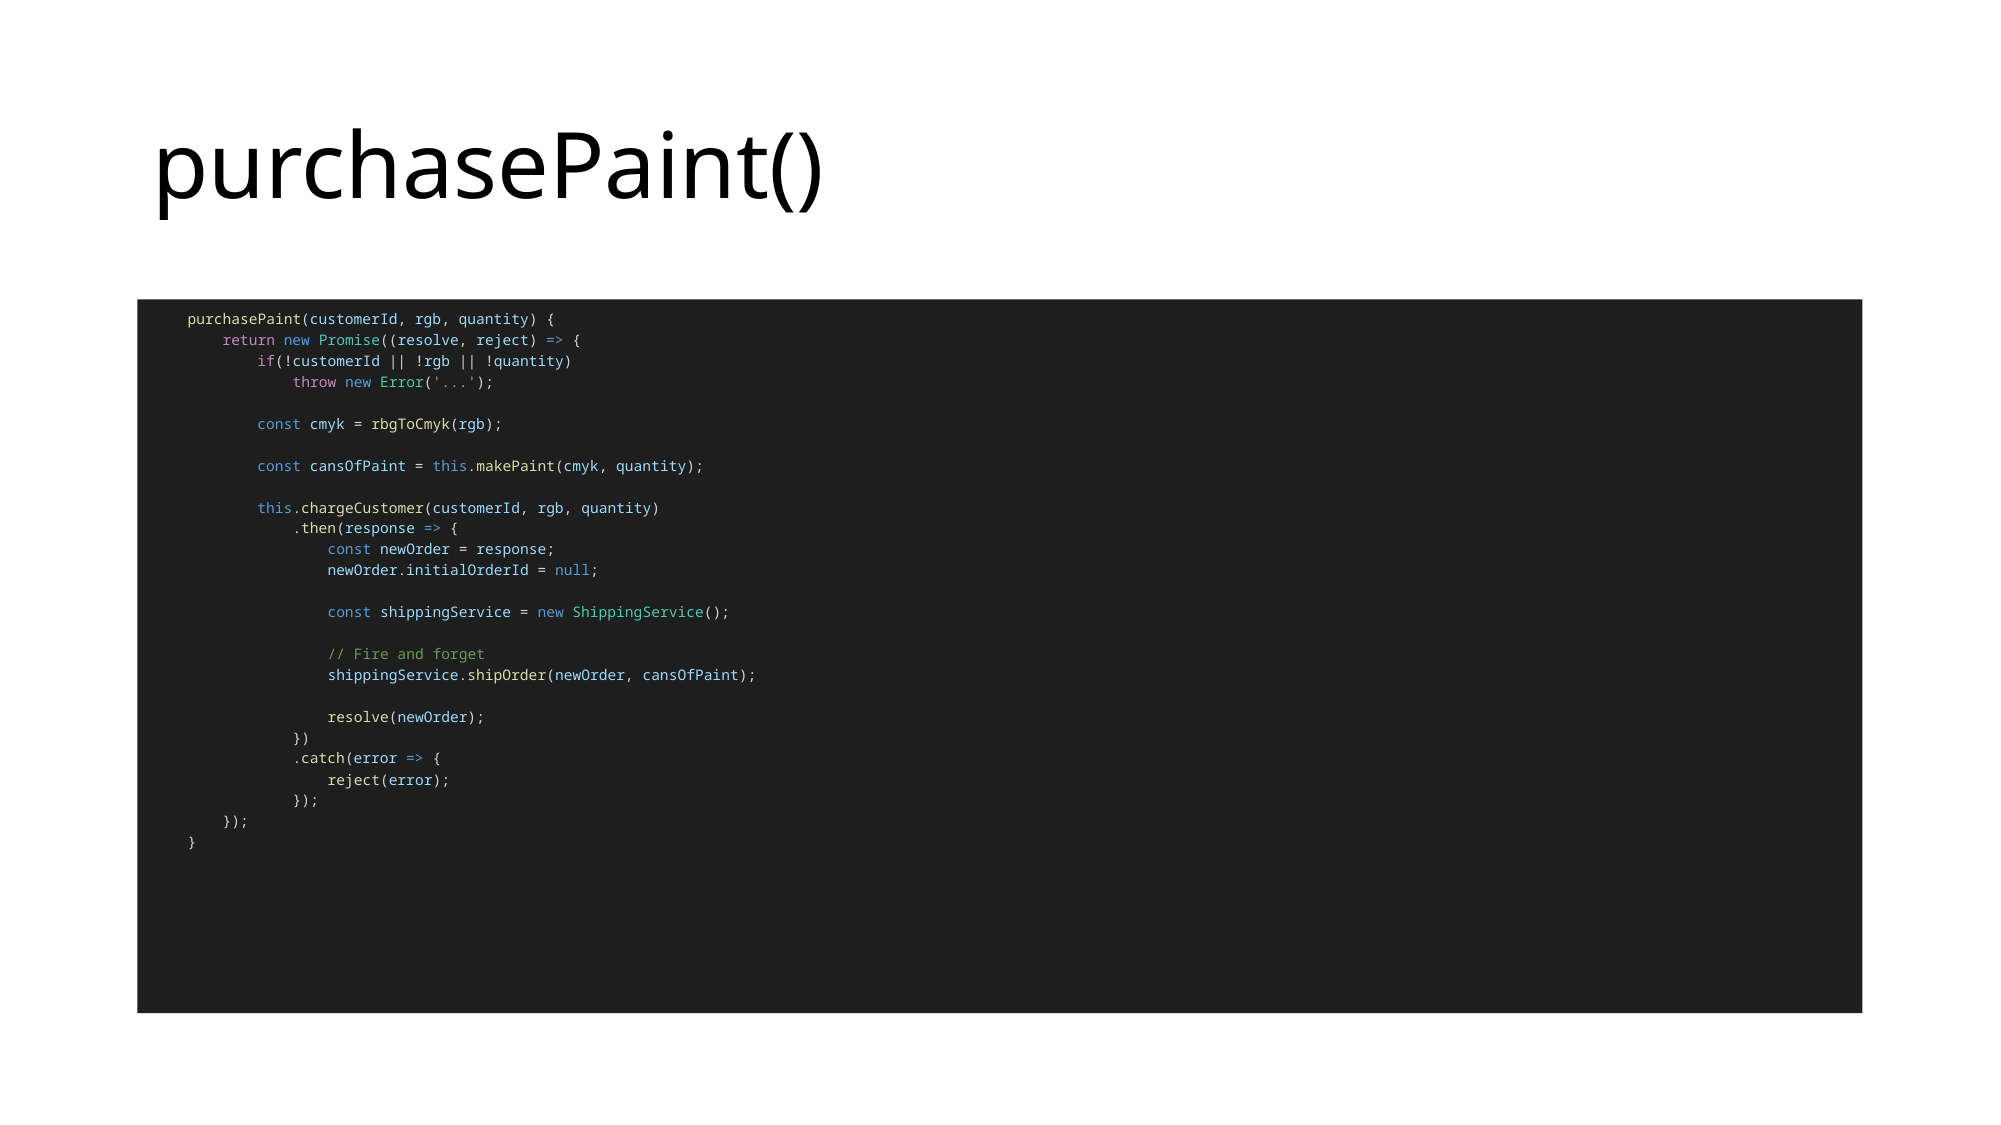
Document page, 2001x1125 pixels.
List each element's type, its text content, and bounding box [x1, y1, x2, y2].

title purchasePaint() [137, 59, 1863, 278]
list purchasePaint(customerId, rgb, quantity) { return new Promise((resolve, reject) => { if(!customerId || !rgb || !quantity) throw new Error('...'); const cmyk = rbgToCmyk(rgb); const cansOfPaint = this.makePaint(cmyk, quantity); this.chargeCustomer(customerId, rgb, quantity) .then(response => { const newOrder = response; newOrder.initialOrderId = null; const shippingService = new ShippingService(); // Fire and forget shippingService.shipOrder(newOrder, cansOfPaint); resolve(newOrder); }) .catch(error => { reject(error); }); }); } [137, 299, 1863, 1014]
